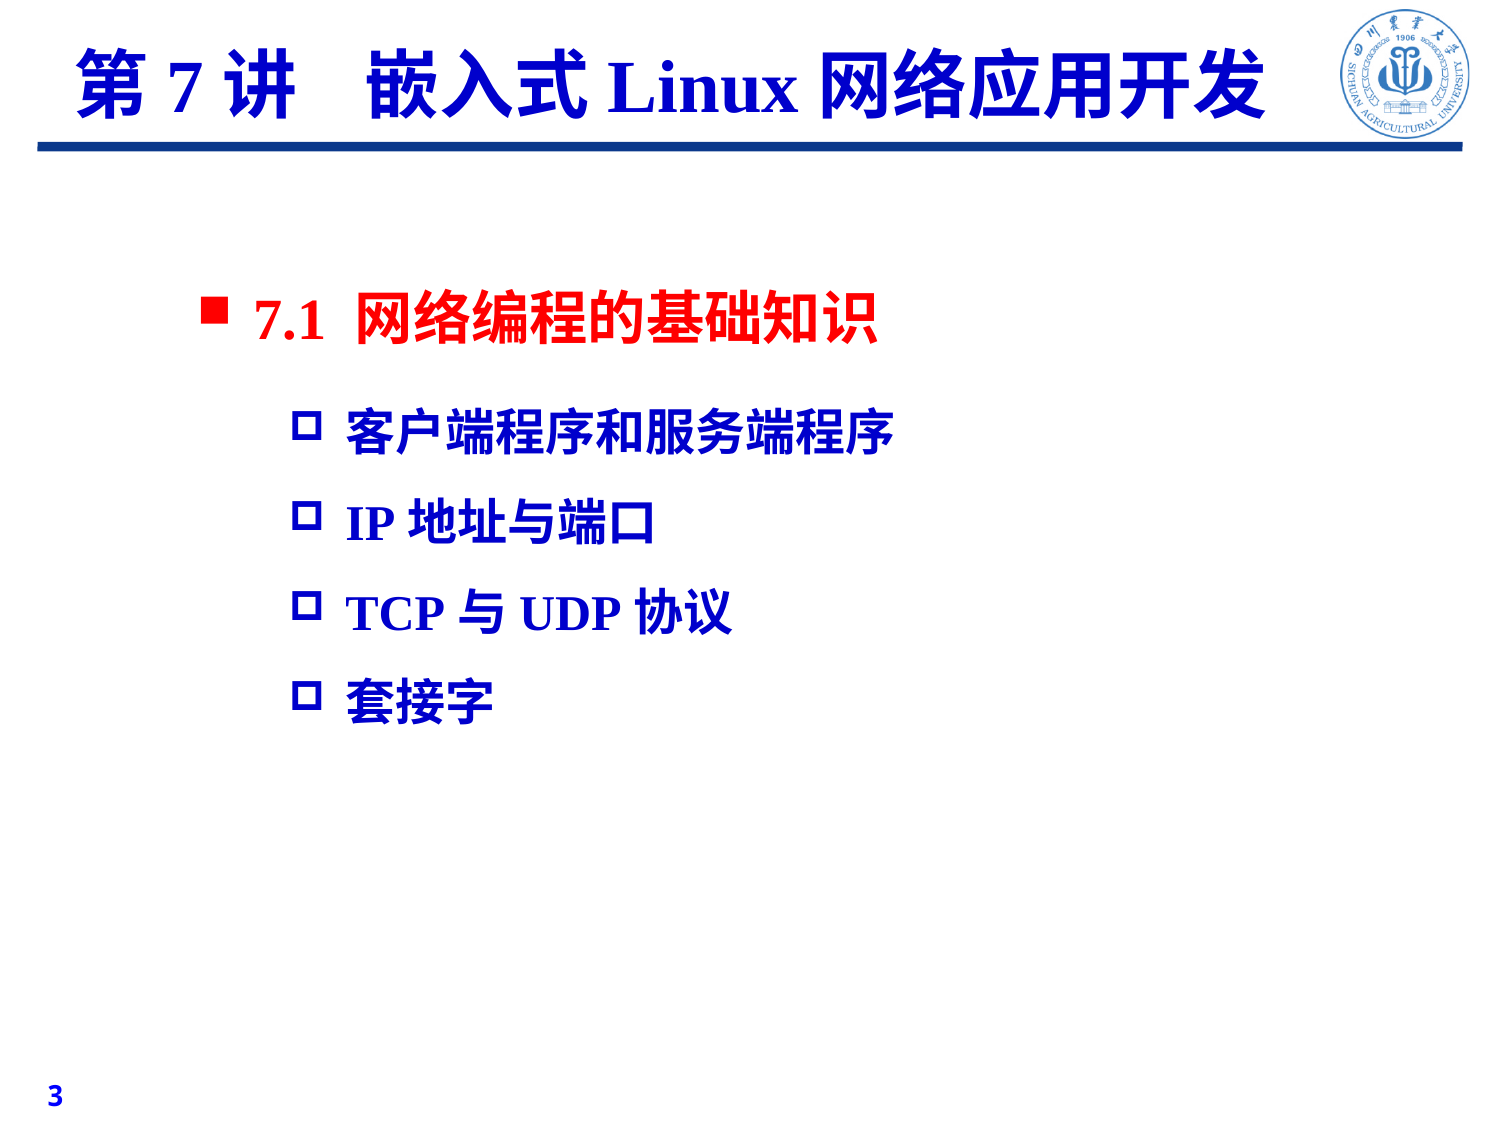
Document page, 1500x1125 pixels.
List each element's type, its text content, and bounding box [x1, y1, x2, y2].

text_box 第7讲 嵌入式Linux网络应用开发 [58, 19, 1301, 145]
text_box 客户端程序和服务端程序 IP地址与端口 TCP与UDP协议 套接字 [274, 367, 1138, 734]
text_box 7.1 网络编程的基础知识 [182, 238, 1017, 353]
